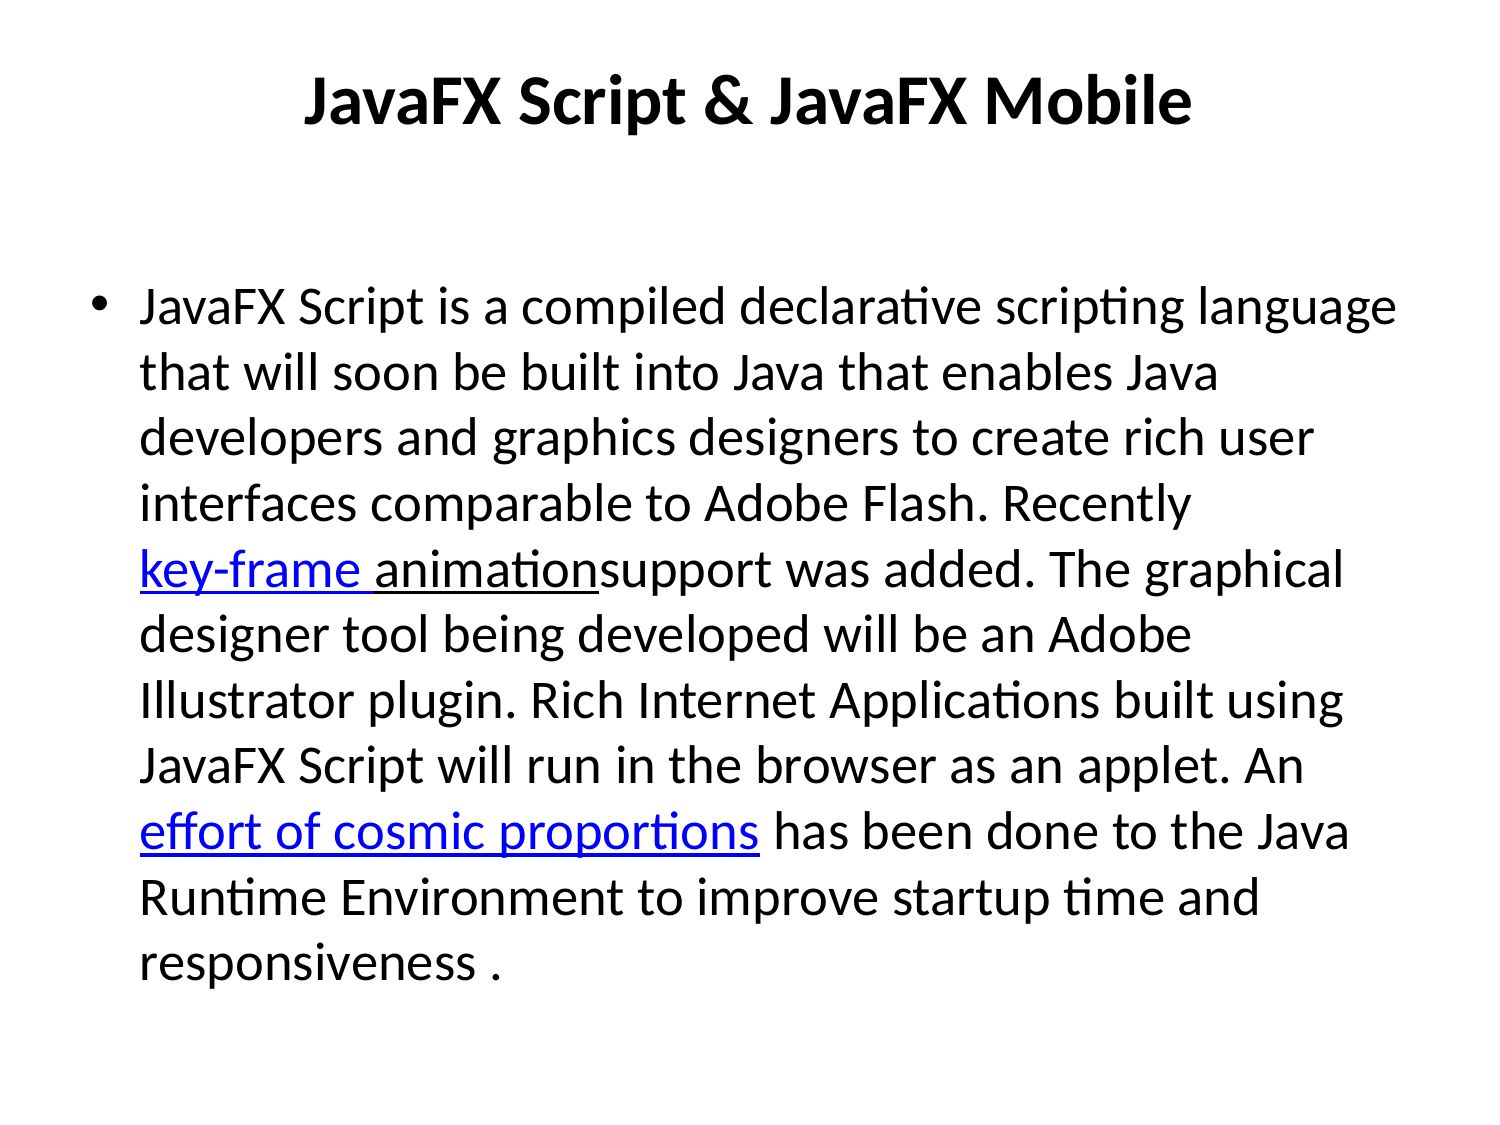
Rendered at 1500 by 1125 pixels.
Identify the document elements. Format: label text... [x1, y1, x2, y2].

list JavaFX Script is a compiled declarative scripting language that will soon be built into Java that enables Java developers and graphics designers to create rich user interfaces comparable to Adobe Flash. Recently key-frame animationsupport was added. The graphical designer tool being developed will be an Adobe Illustrator plugin. Rich Internet Applications built using JavaFX Script will run in the browser as an applet. An effort of cosmic proportions has been done to the Java Runtime Environment to improve startup time and responsiveness . [75, 262, 1425, 1005]
title JavaFX Script & JavaFX Mobile [75, 45, 1425, 233]
